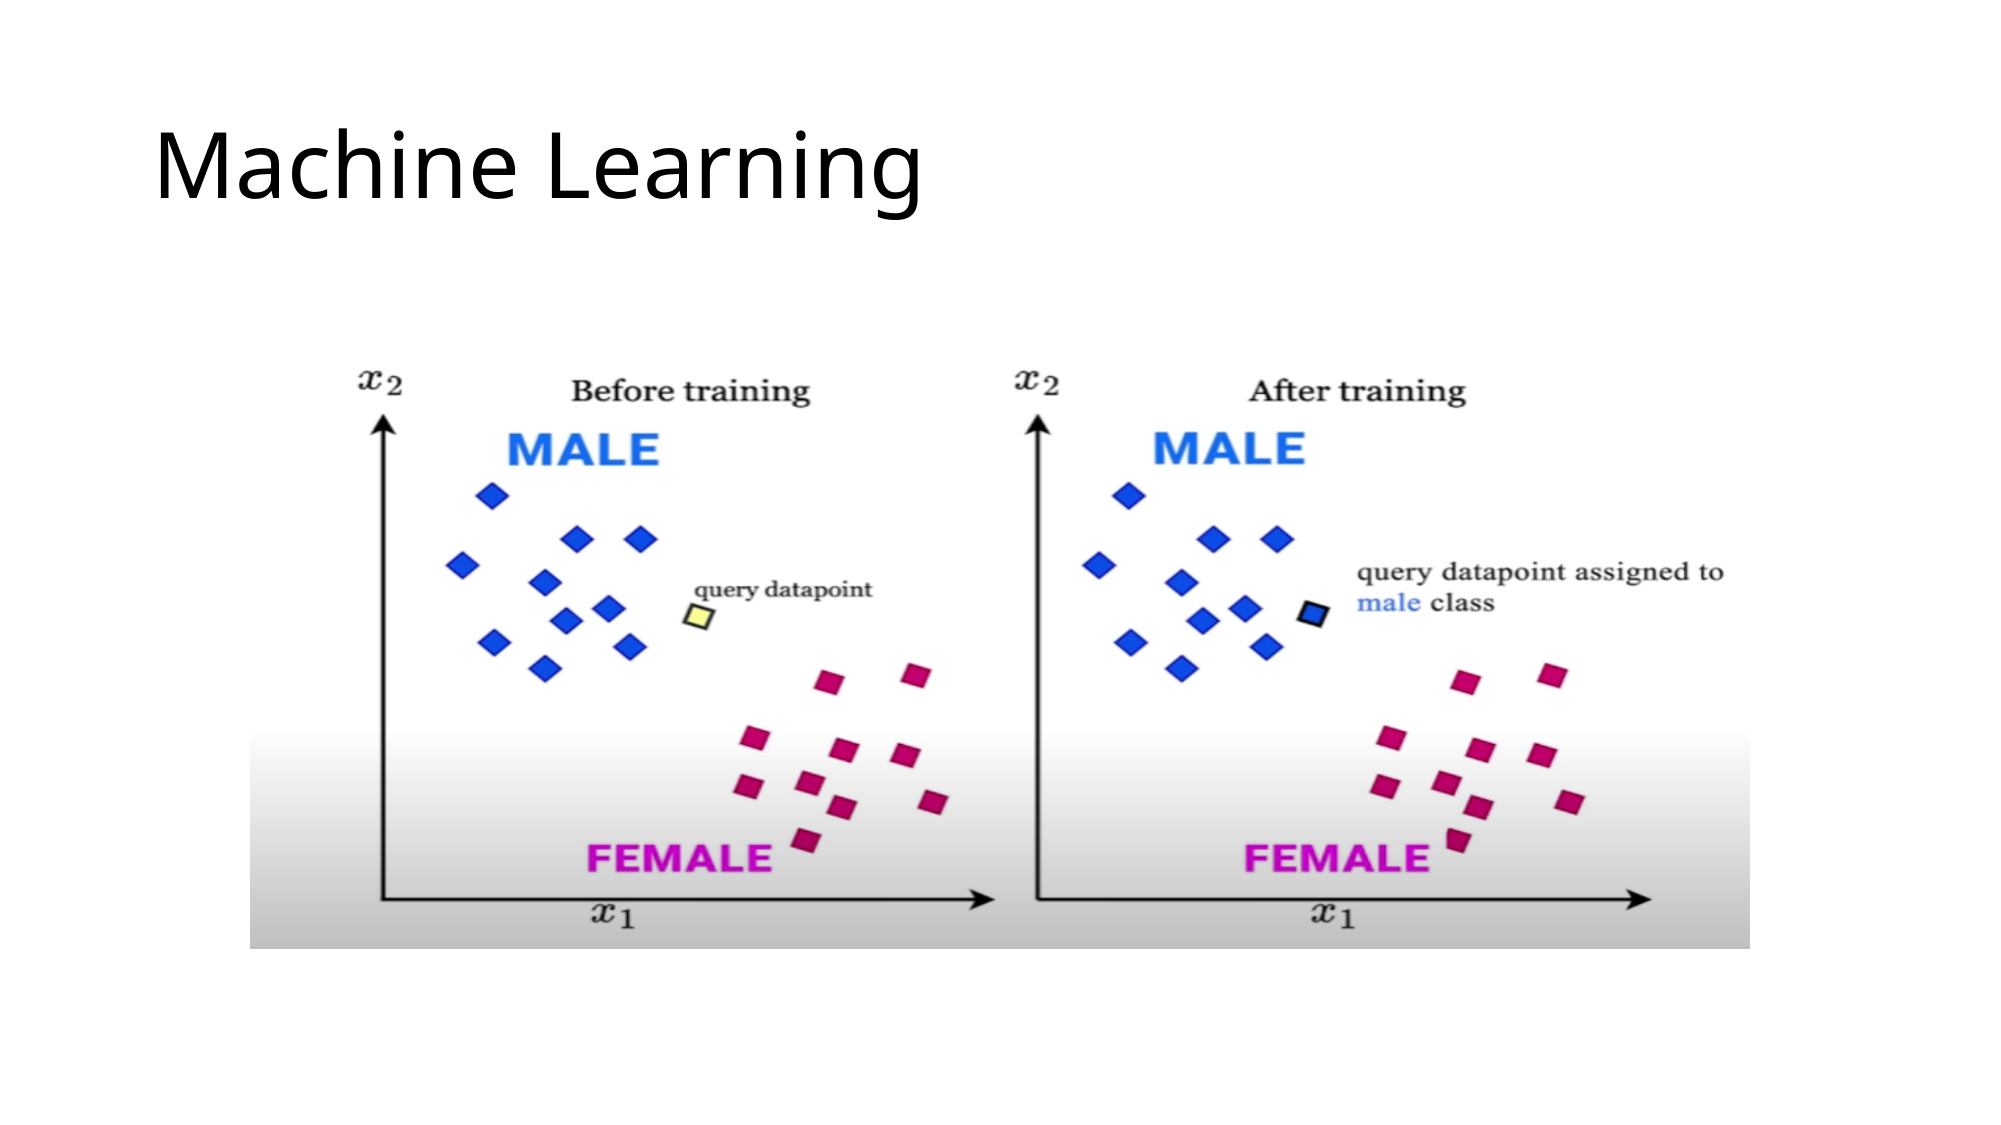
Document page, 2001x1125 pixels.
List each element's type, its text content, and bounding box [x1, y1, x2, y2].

picture [250, 316, 1750, 949]
title Machine Learning [137, 59, 1863, 278]
